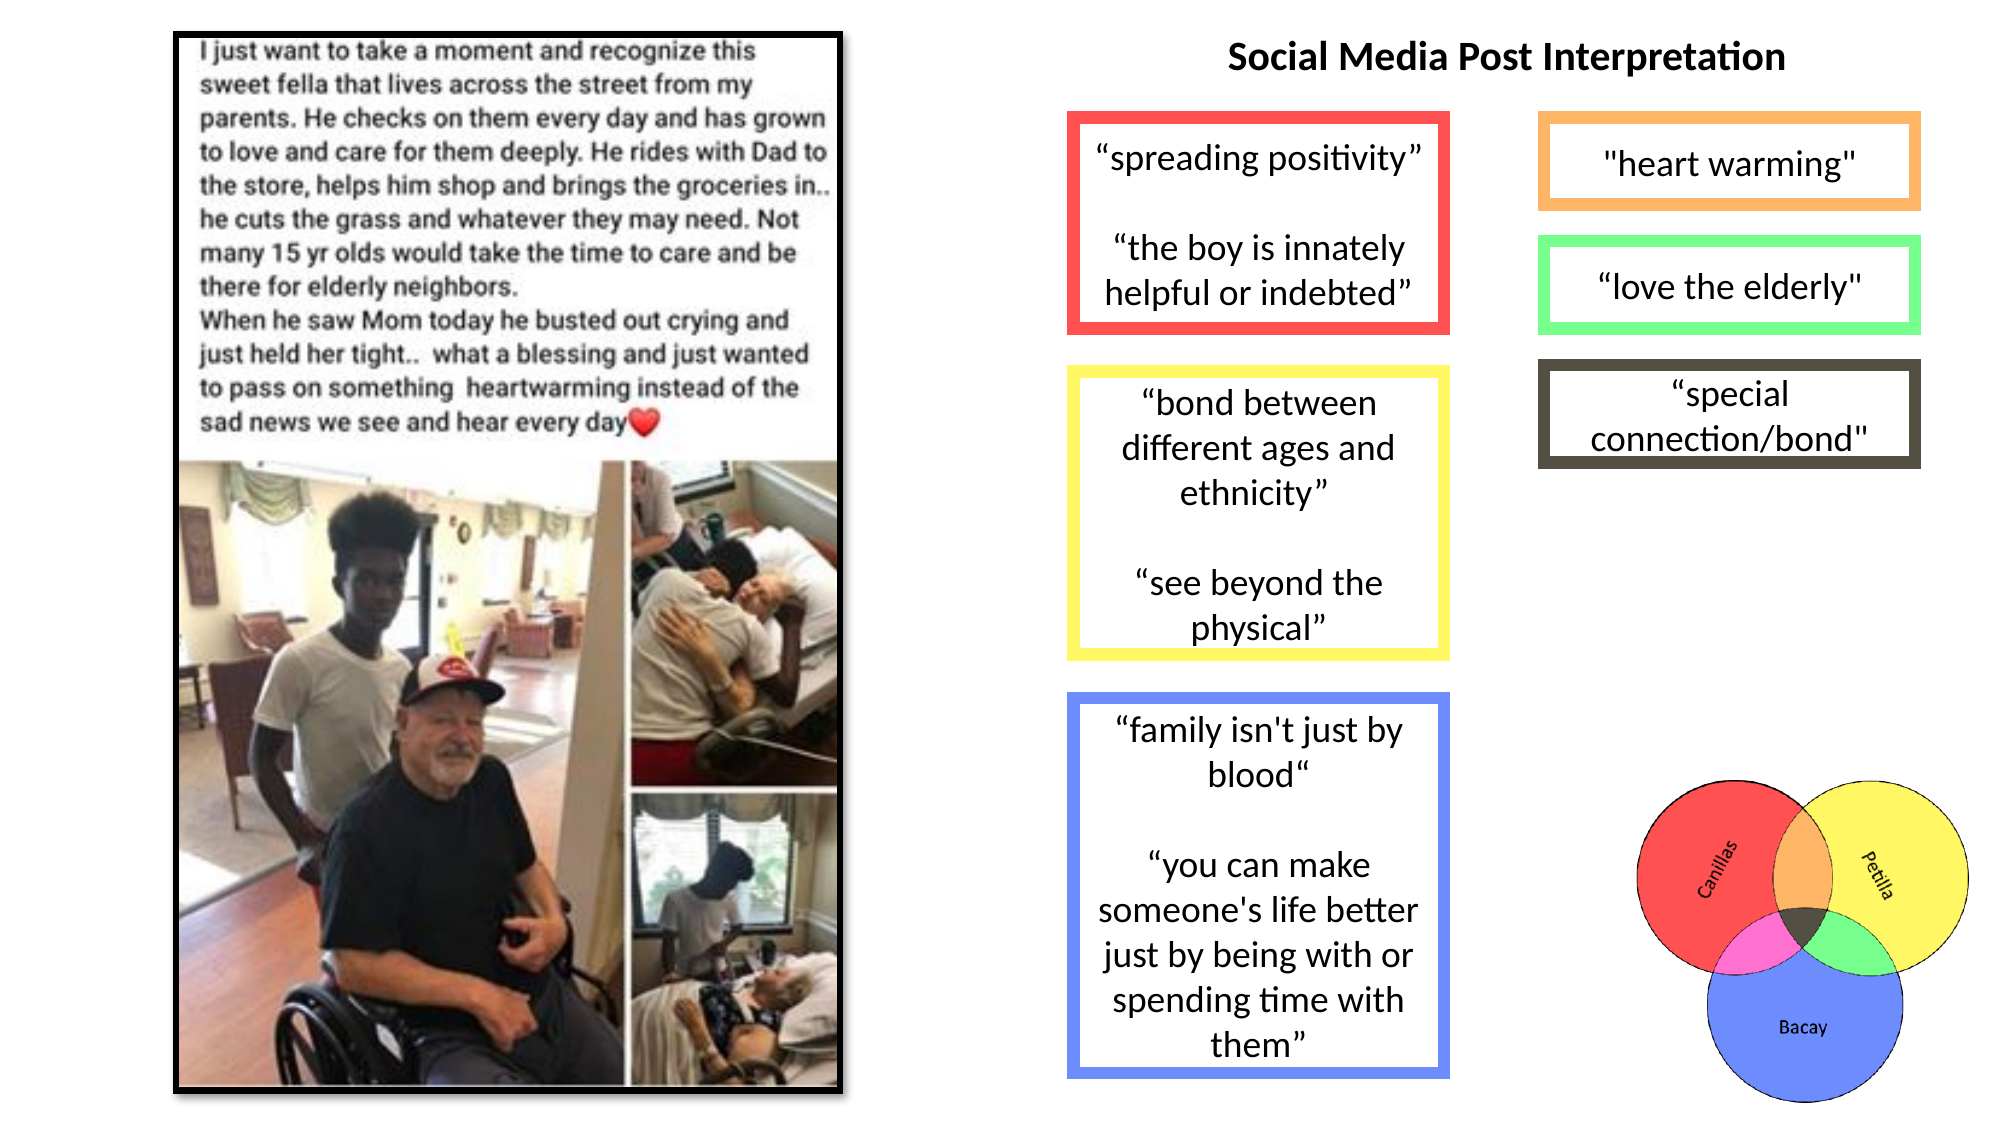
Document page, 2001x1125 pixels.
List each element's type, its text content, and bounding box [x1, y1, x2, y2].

text_box “bond between different ages and ethnicity” “see beyond the physical” [1072, 371, 1445, 656]
text_box Social Media Post Interpretation [1213, 21, 1802, 87]
text_box “love the elderly" [1543, 240, 1916, 329]
text_box “spreading positivity” “the boy is innately helpful or indebted” [1072, 116, 1445, 329]
text_box “family isn't just by blood“ “you can make someone's life better just by being with or spending time with them” [1072, 697, 1445, 1074]
text_box “special connection/bond" [1543, 364, 1916, 464]
text_box "heart warming" [1543, 116, 1916, 206]
picture [178, 37, 837, 1088]
picture [1633, 766, 1975, 1108]
